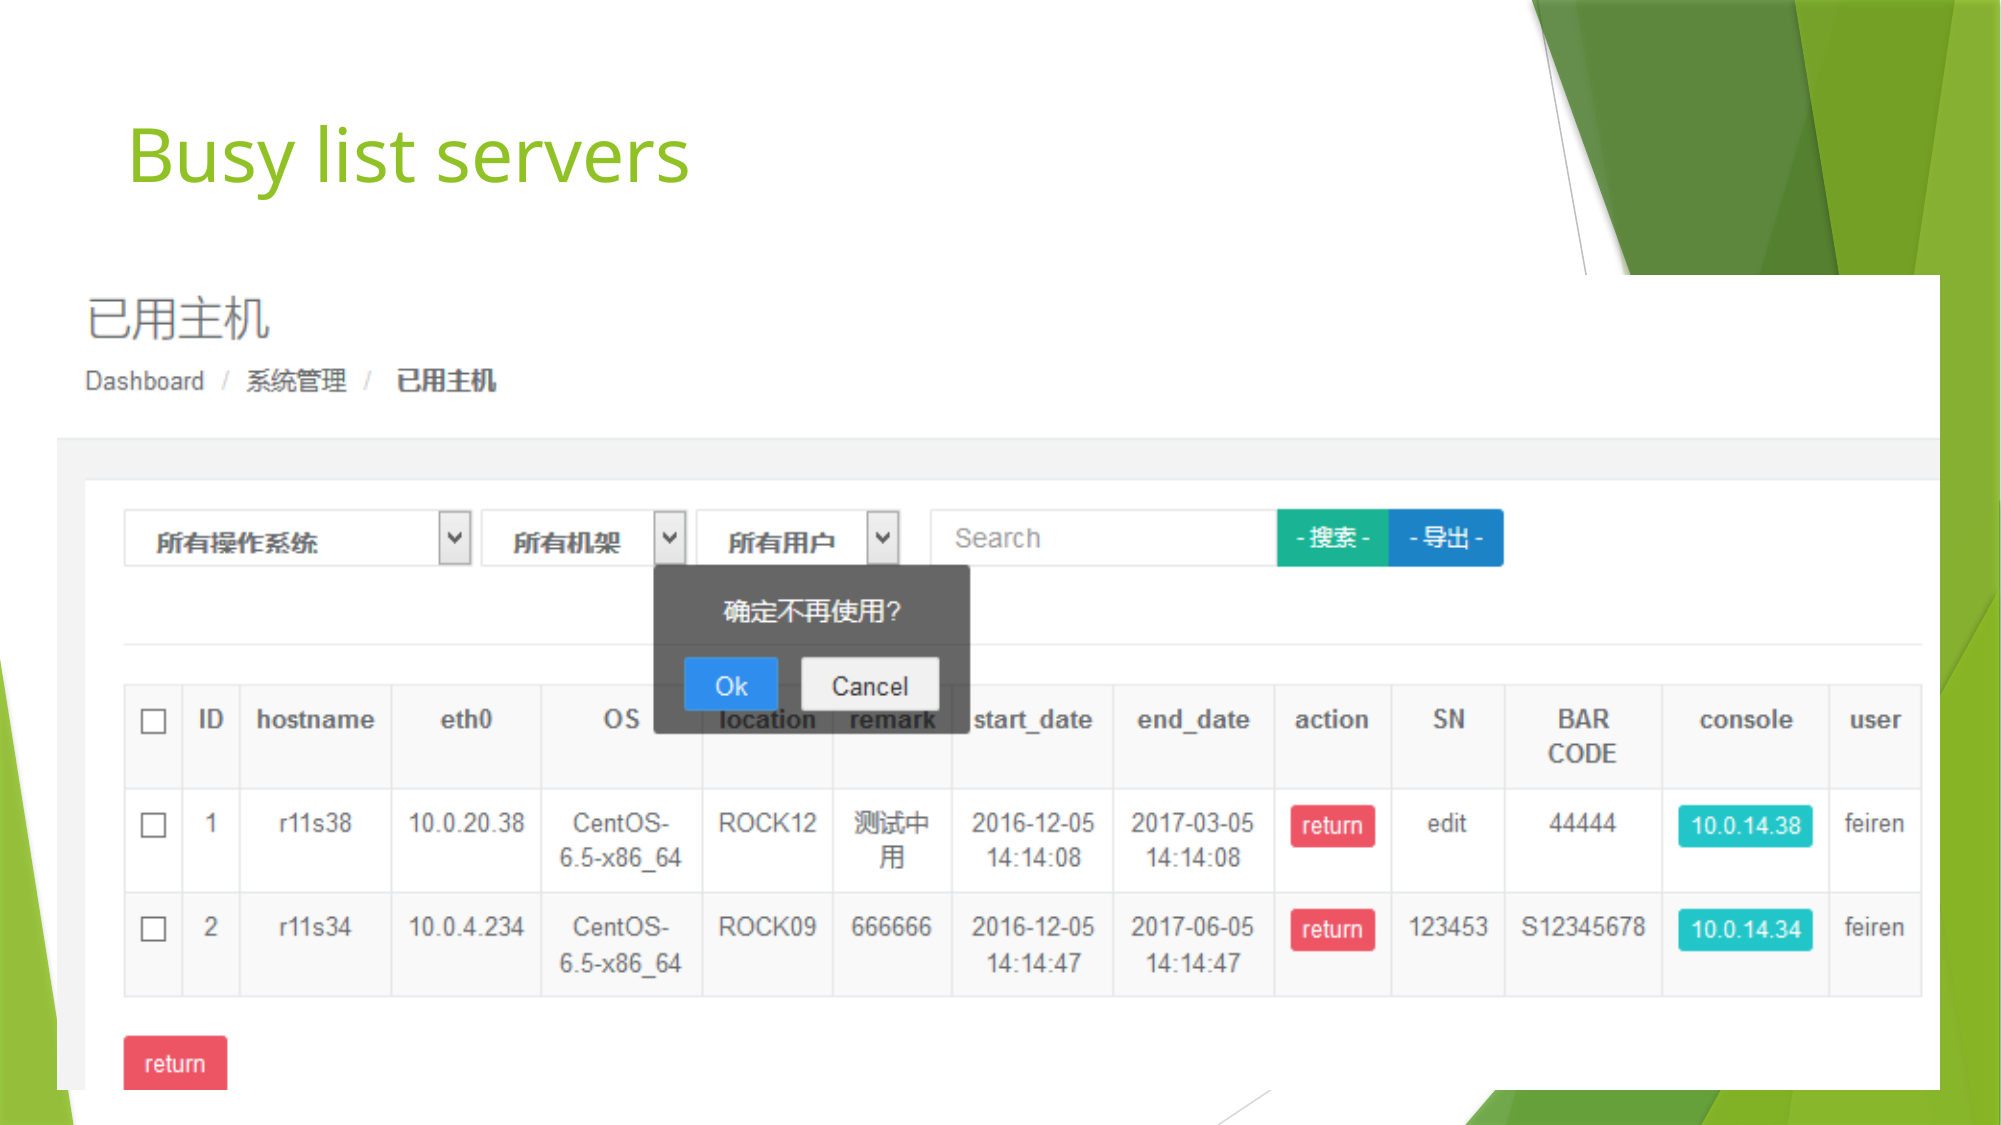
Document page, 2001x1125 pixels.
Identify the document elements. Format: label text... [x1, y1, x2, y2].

title Busy list servers [111, 99, 1522, 272]
picture [56, 275, 1941, 1090]
